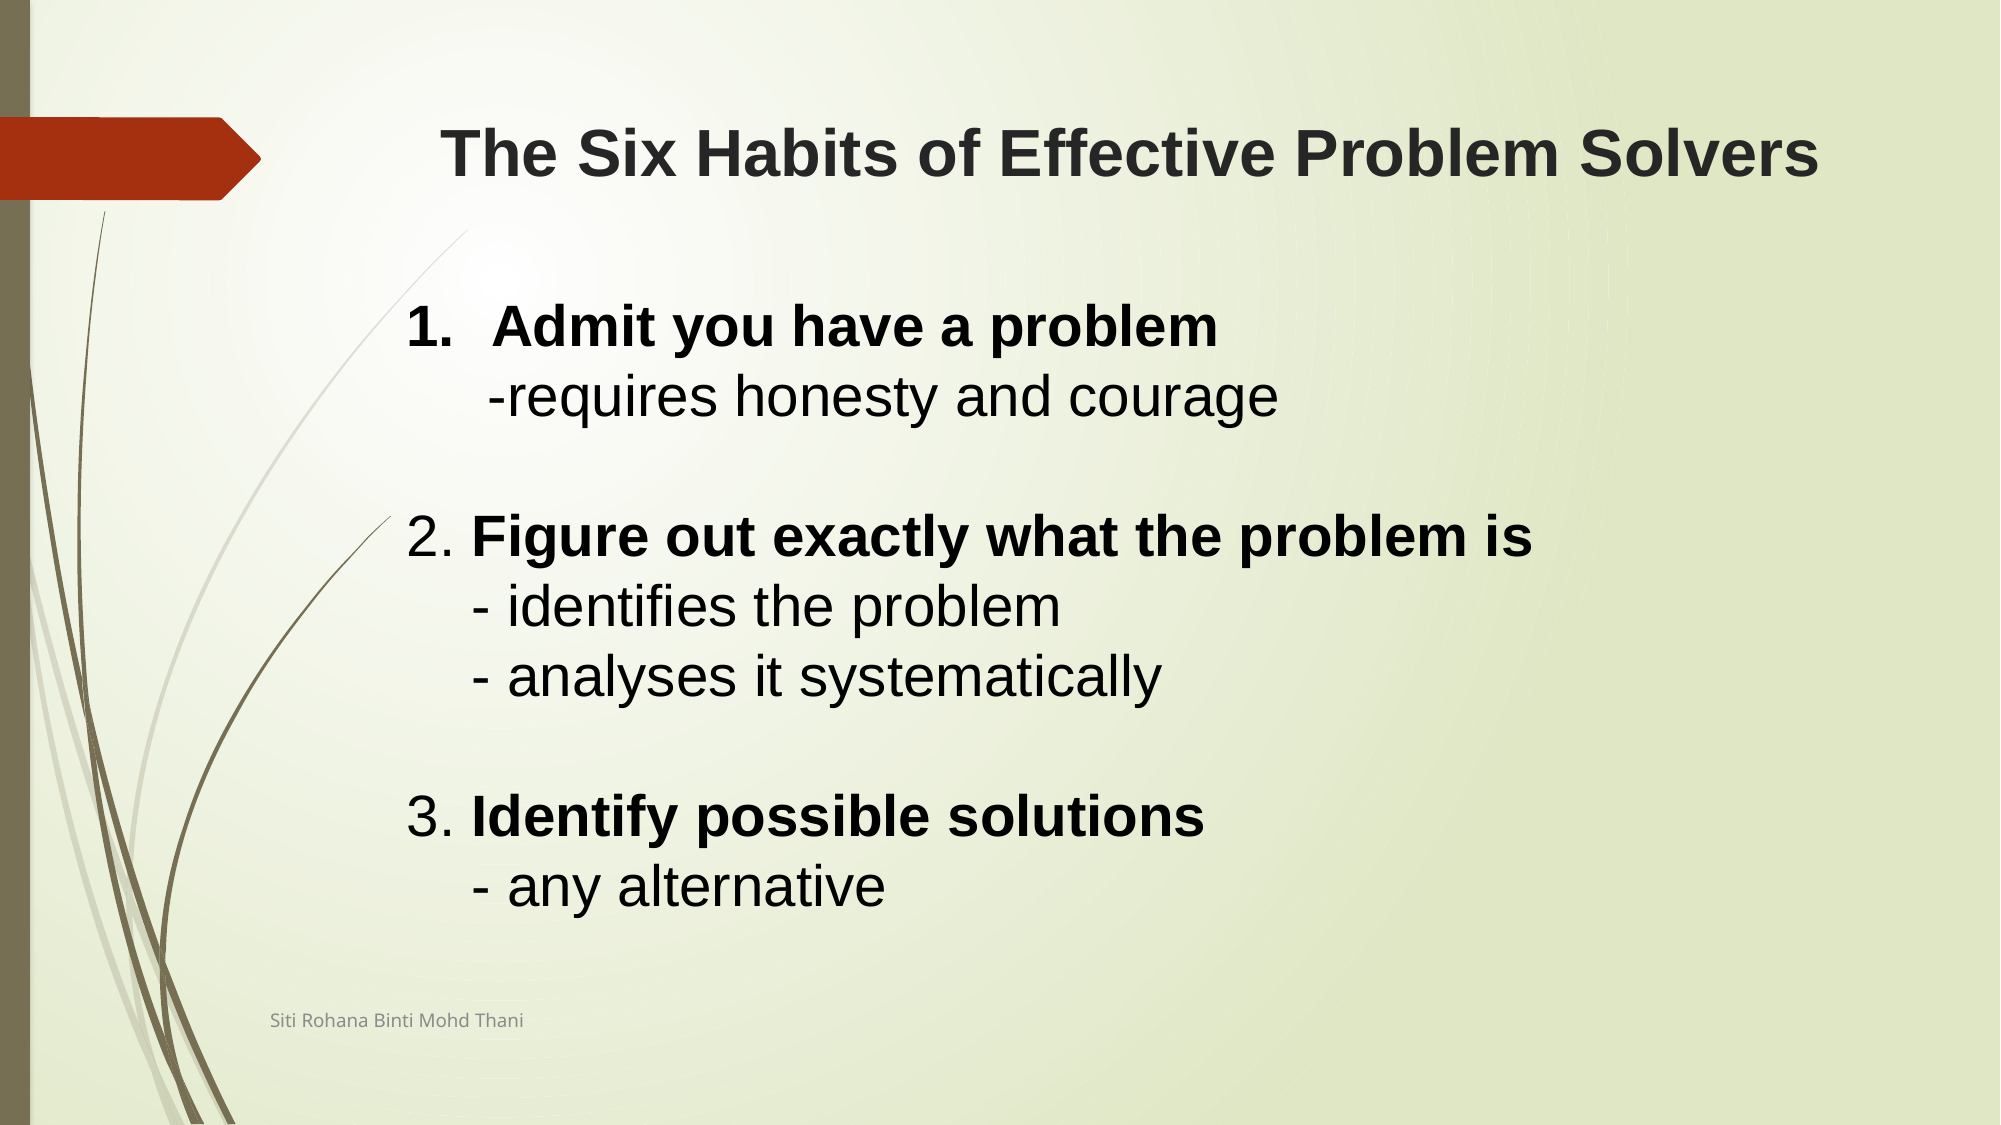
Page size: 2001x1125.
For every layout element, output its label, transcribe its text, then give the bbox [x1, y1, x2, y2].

text_box Admit you have a problem -requires honesty and courage 2. Figure out exactly what the problem is - identifies the problem - analyses it systematically 3. Identify possible solutions - any alternative [391, 280, 1921, 996]
title The Six Habits of Effective Problem Solvers [425, 102, 1888, 253]
footer Siti Rohana Binti Mohd Thani [255, 972, 635, 1067]
